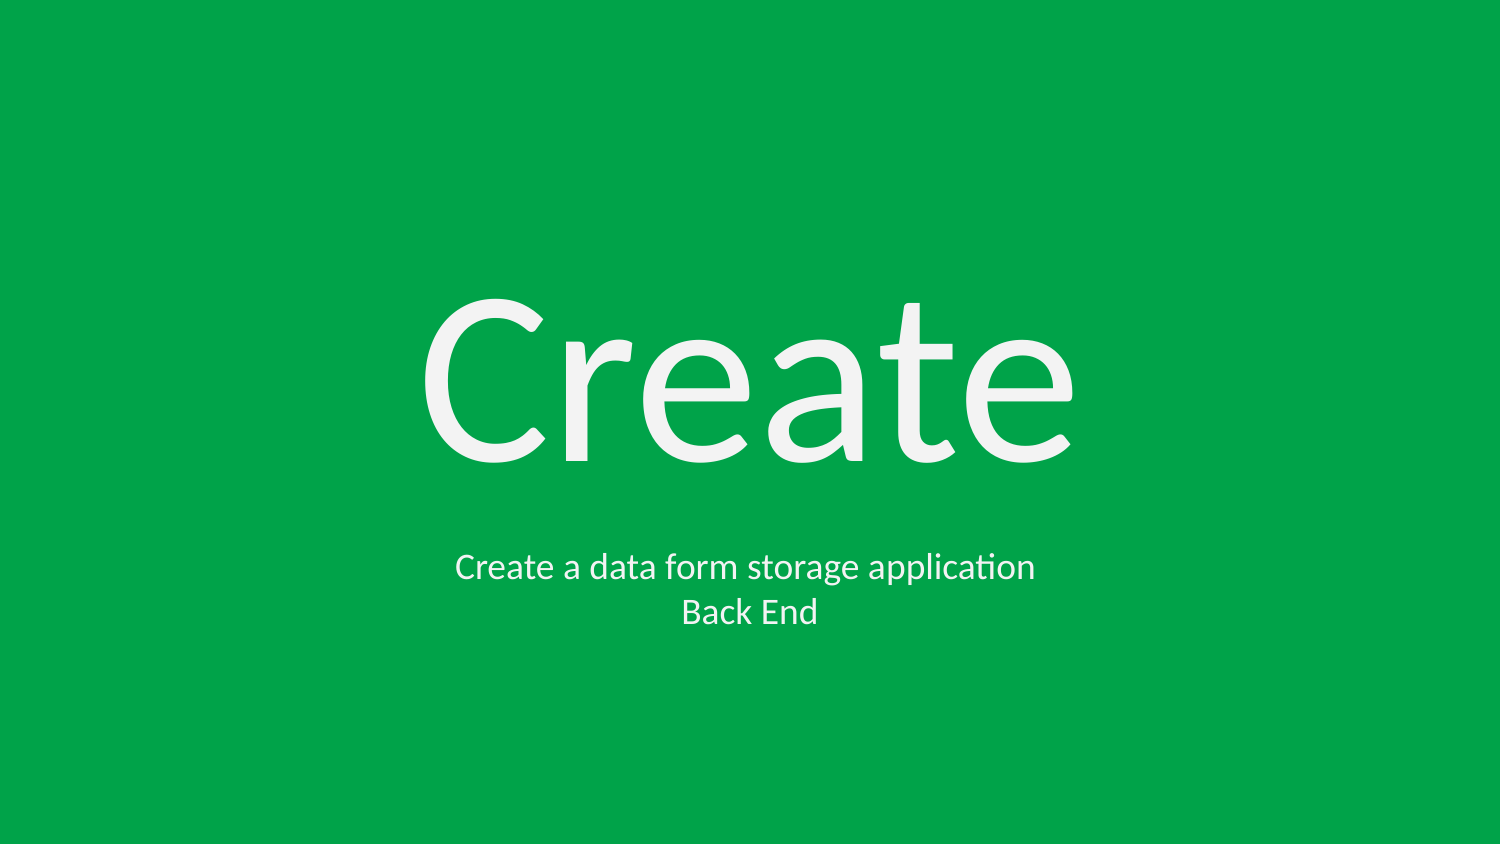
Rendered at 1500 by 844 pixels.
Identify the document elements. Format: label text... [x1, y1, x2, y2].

text_box Create a data form storage application Back End [193, 527, 1307, 741]
text_box Create [75, 204, 1425, 527]
